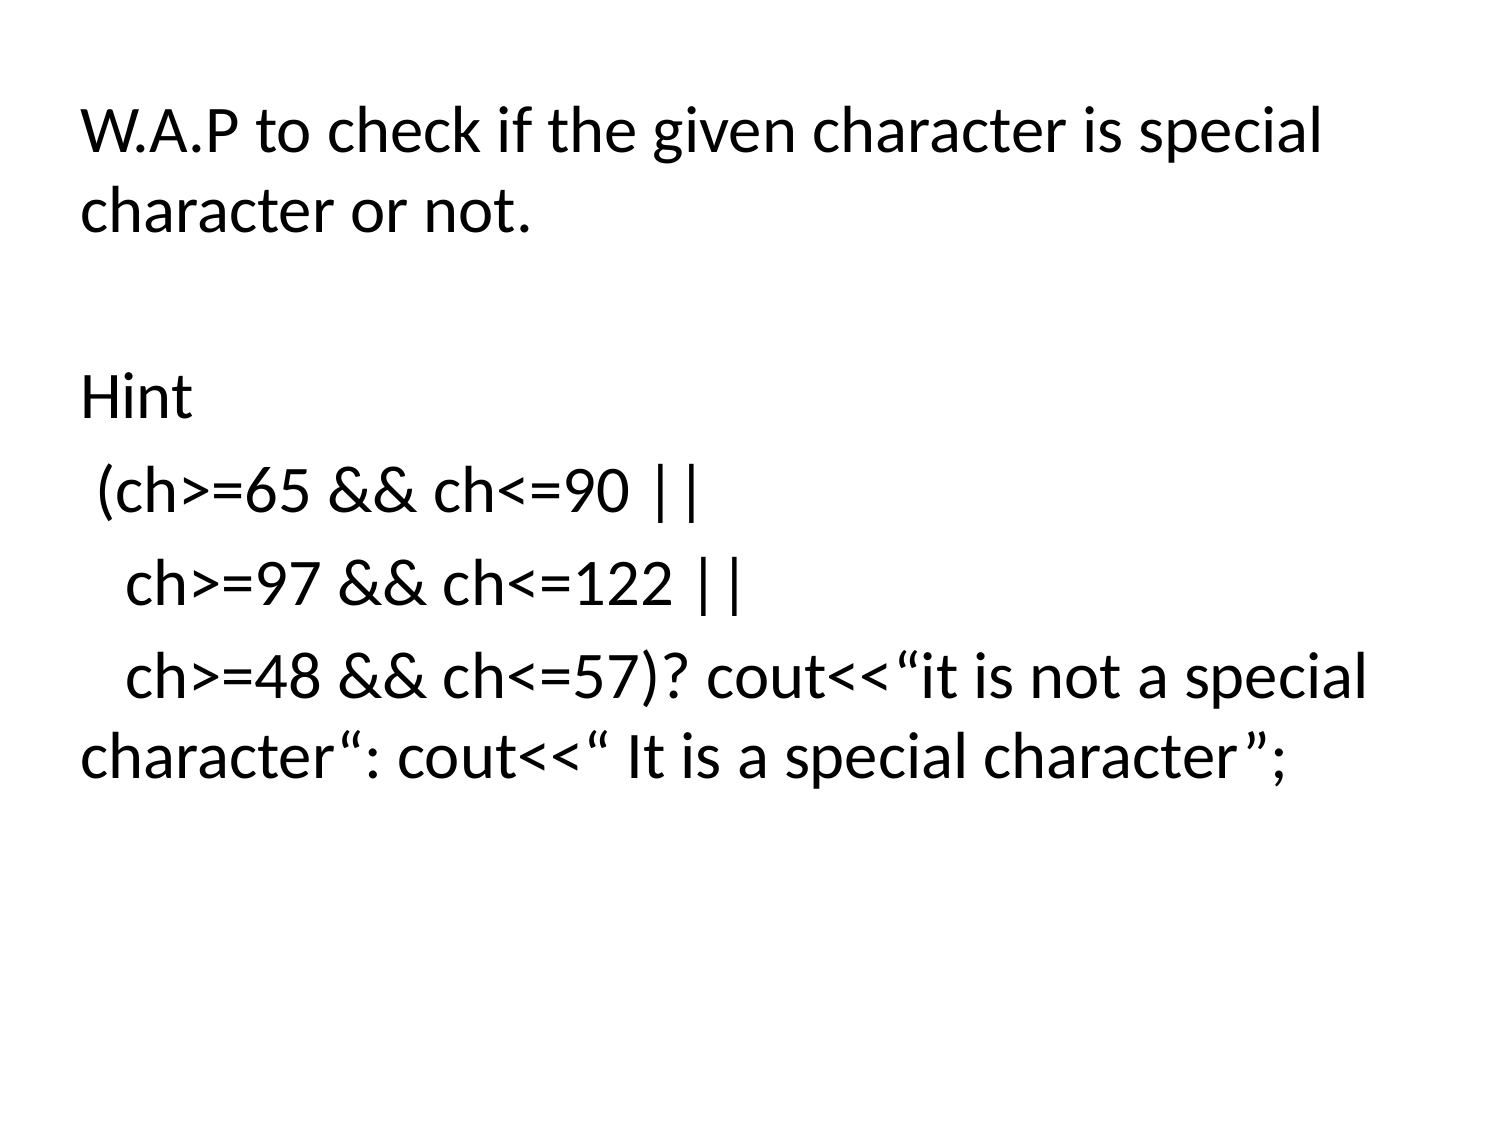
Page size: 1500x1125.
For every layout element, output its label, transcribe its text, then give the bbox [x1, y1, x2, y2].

list W.A.P to check if the given character is special character or not. Hint (ch>=65 && ch<=90 || ch>=97 && ch<=122 || ch>=48 && ch<=57)? cout<<“it is not a special character“: cout<<“ It is a special character”; [64, 78, 1415, 821]
